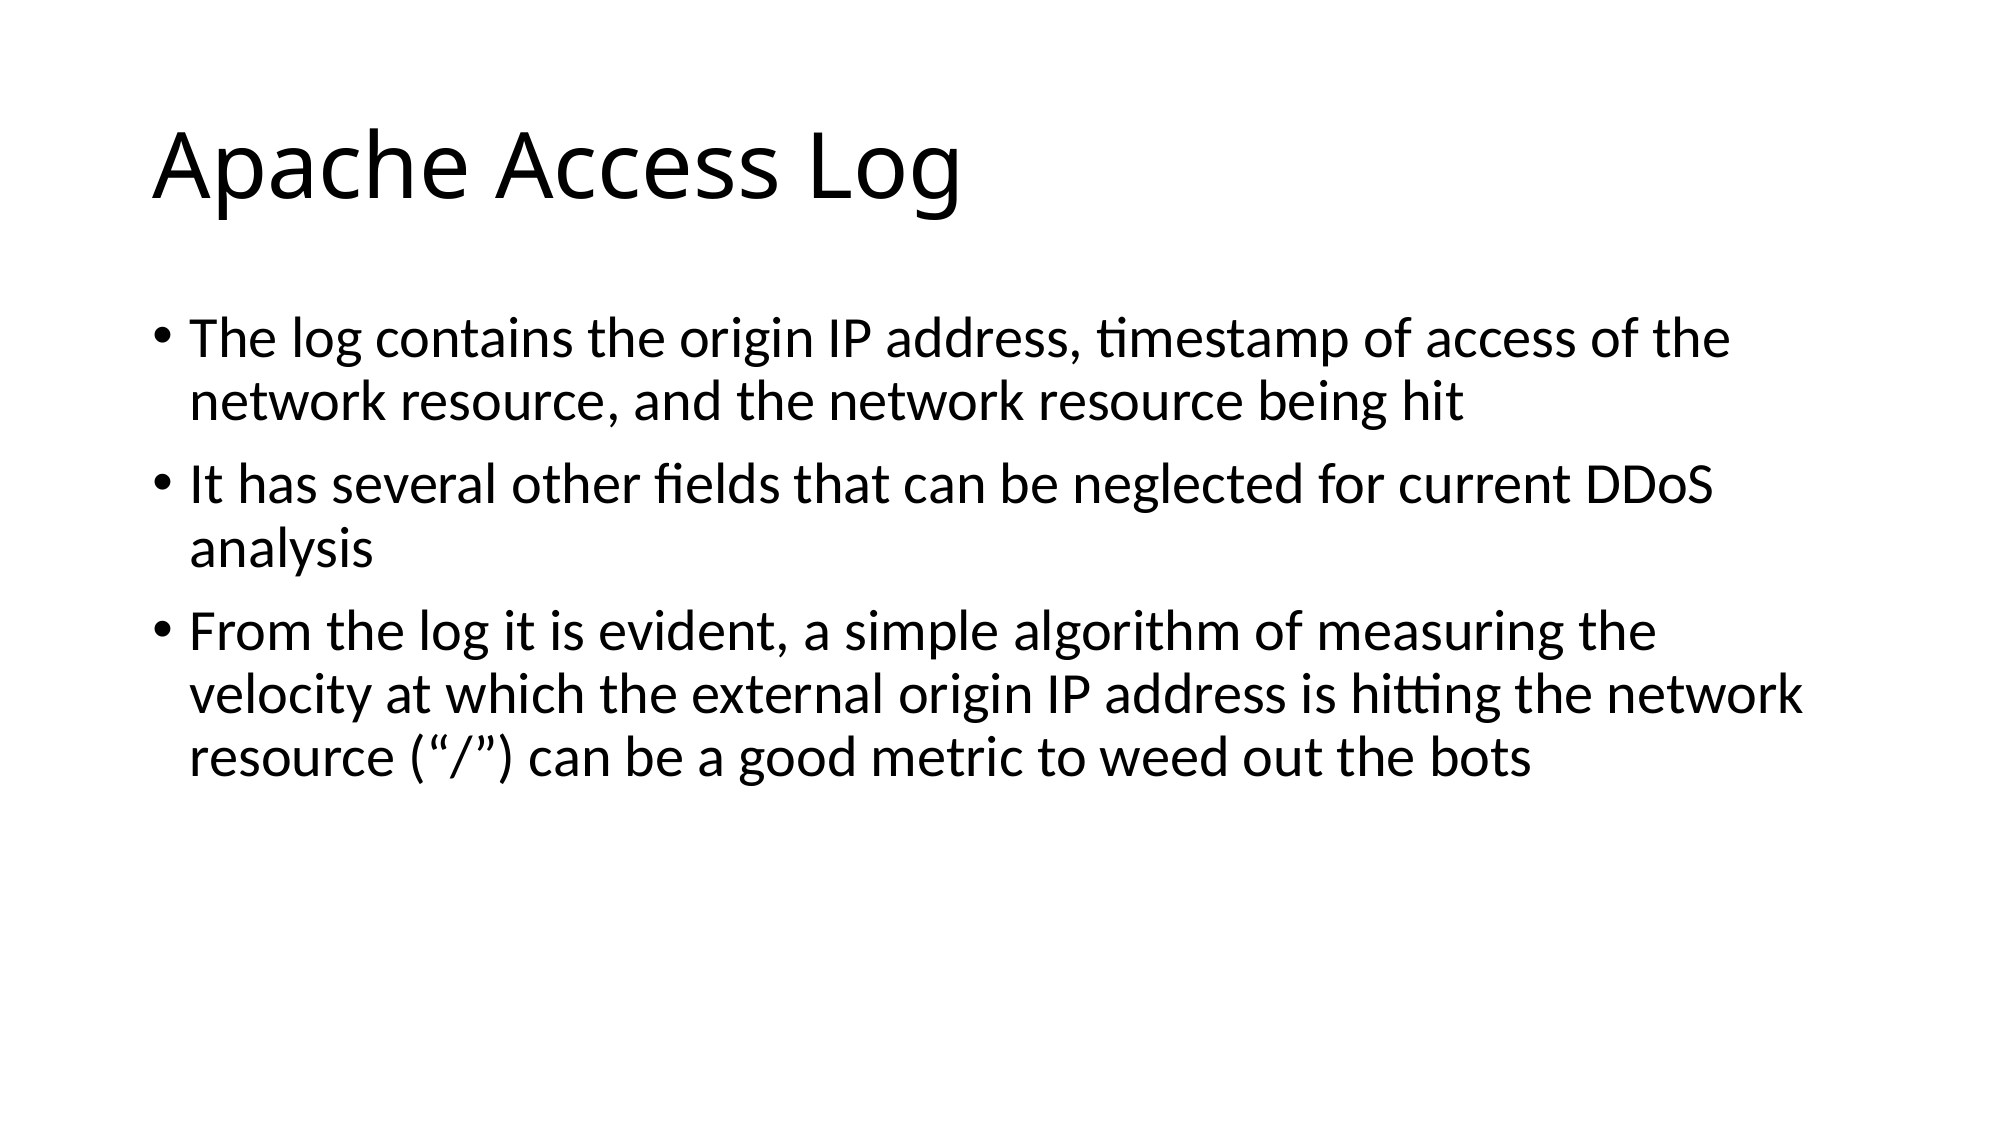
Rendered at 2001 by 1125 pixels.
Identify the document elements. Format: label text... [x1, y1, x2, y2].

title Apache Access Log [137, 59, 1863, 278]
list The log contains the origin IP address, timestamp of access of the network resource, and the network resource being hit It has several other fields that can be neglected for current DDoS analysis From the log it is evident, a simple algorithm of measuring the velocity at which the external origin IP address is hitting the network resource (“/”) can be a good metric to weed out the bots [137, 299, 1863, 1014]
